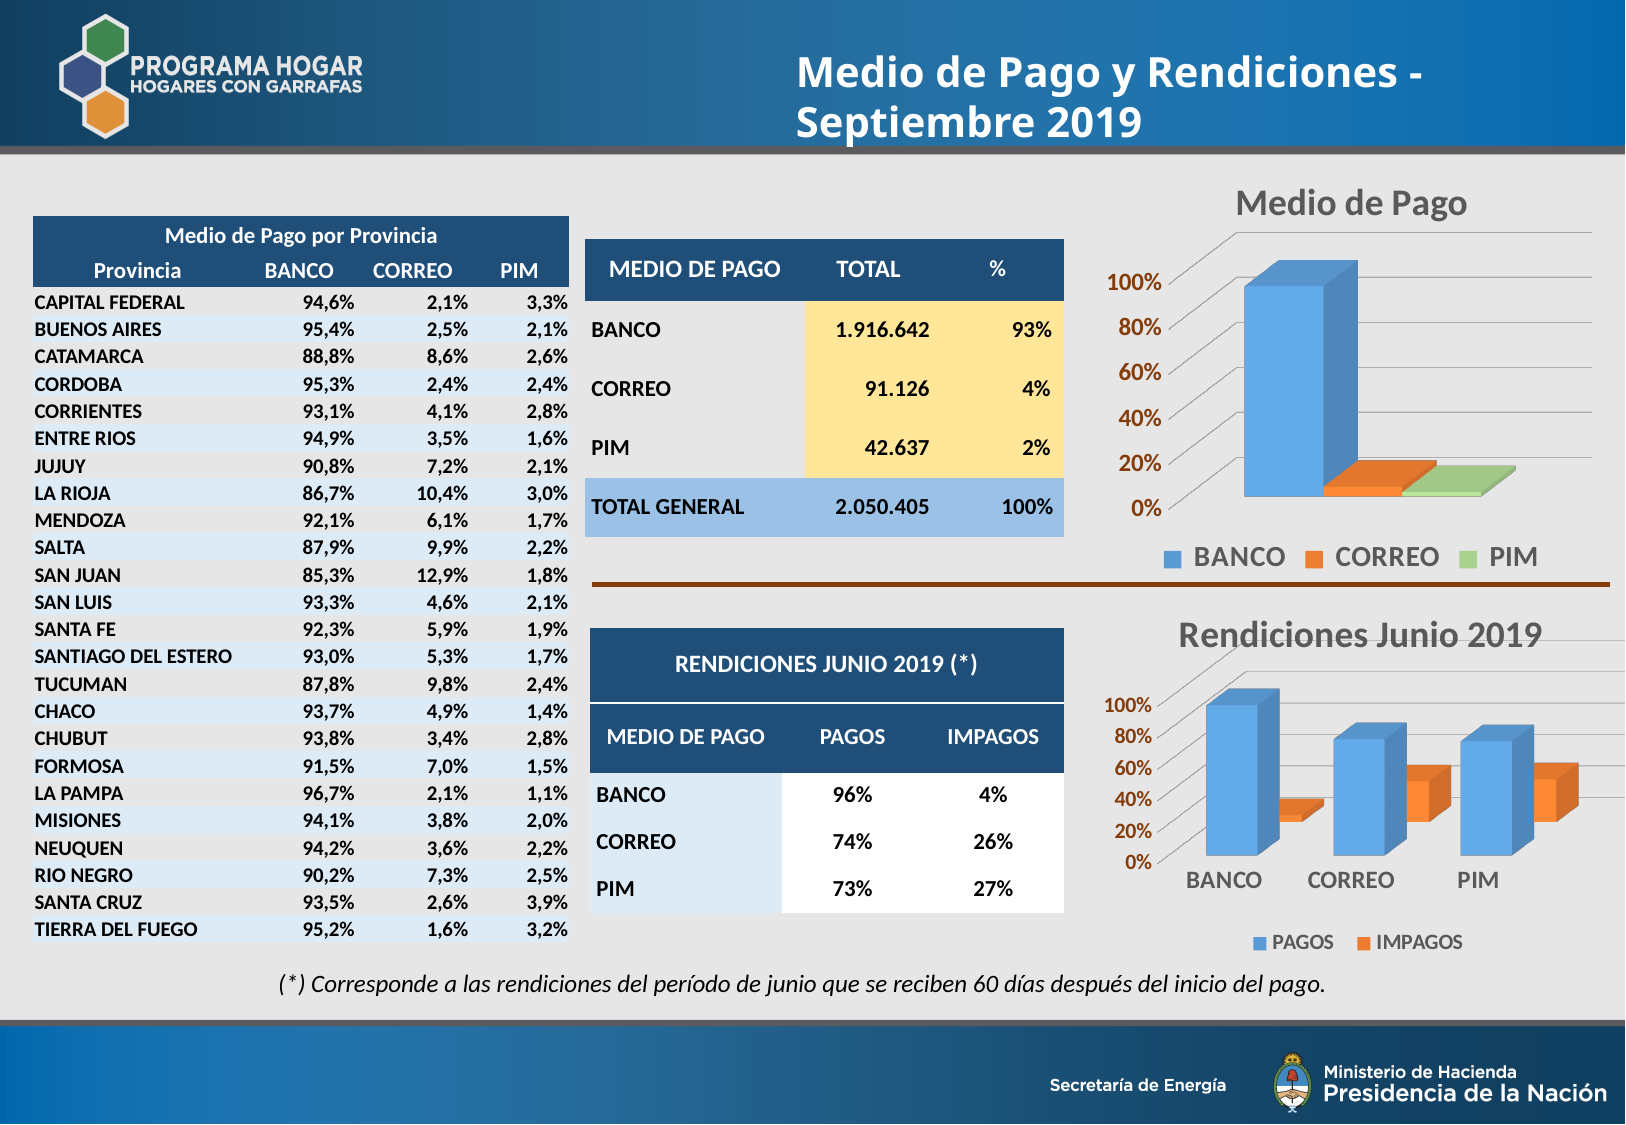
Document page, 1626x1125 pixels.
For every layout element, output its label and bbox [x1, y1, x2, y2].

chart [1076, 592, 1625, 972]
chart [1071, 159, 1625, 581]
picture [0, 0, 1625, 1124]
